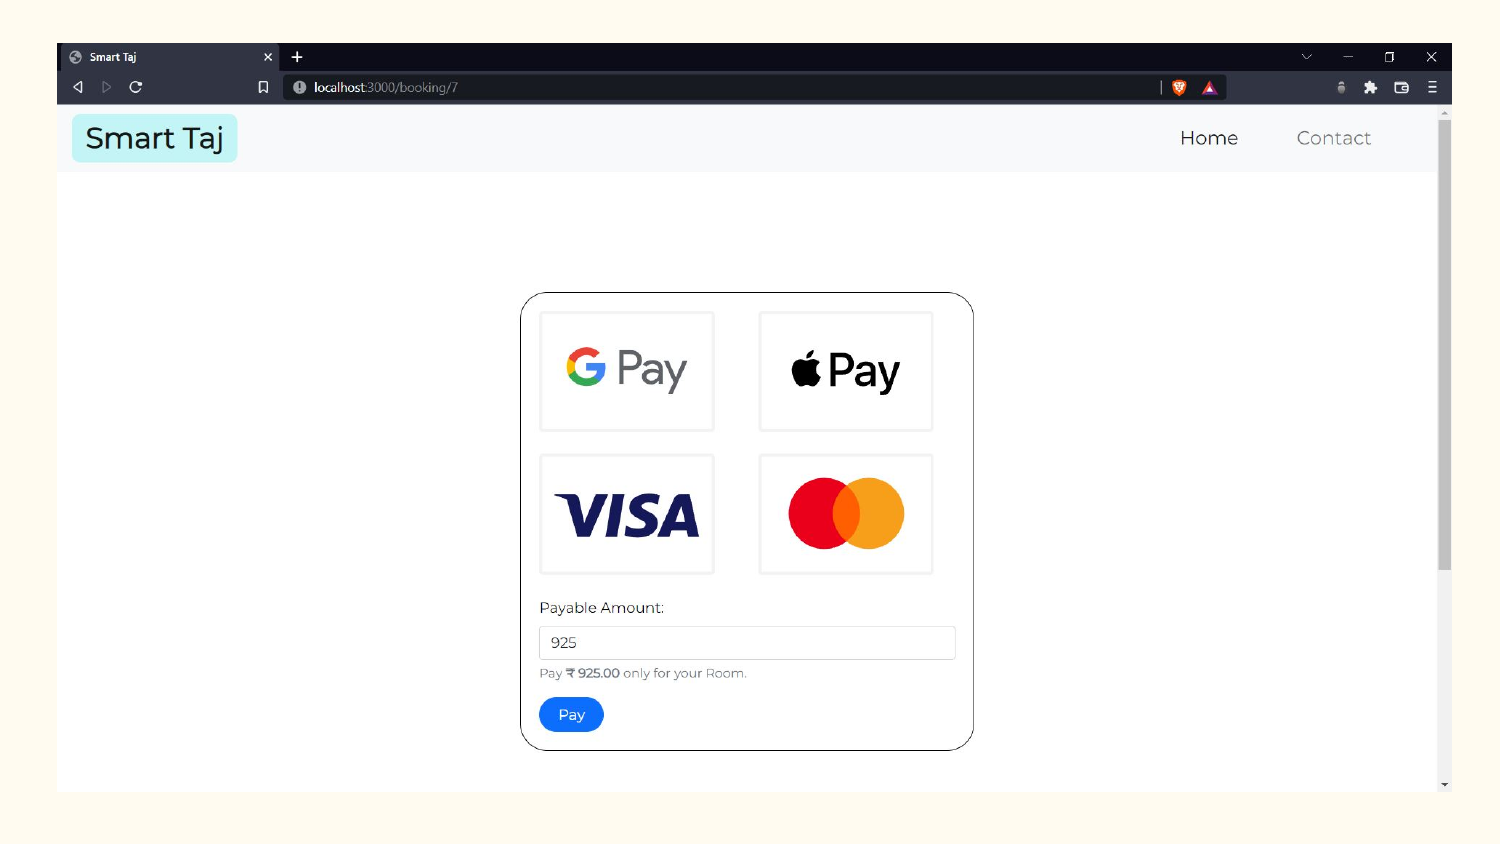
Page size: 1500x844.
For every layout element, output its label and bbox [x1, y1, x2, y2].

picture [57, 43, 1452, 793]
